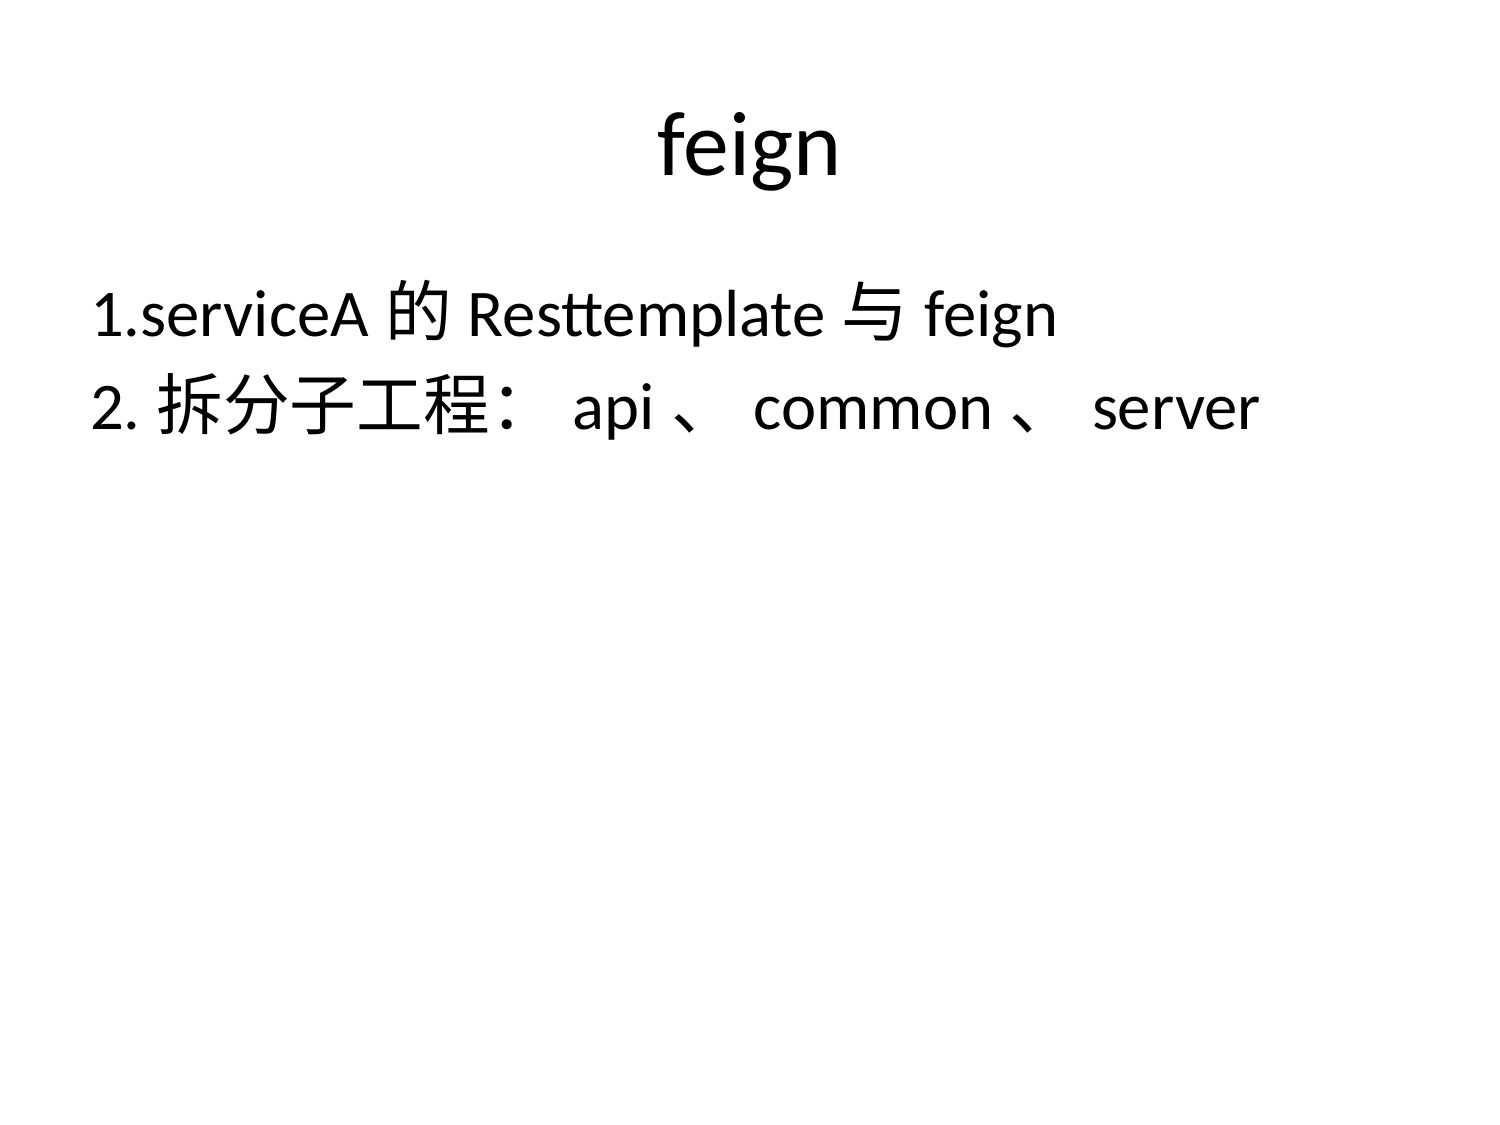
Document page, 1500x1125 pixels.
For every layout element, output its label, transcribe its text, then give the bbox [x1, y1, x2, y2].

list 1.serviceA的Resttemplate与feign 2.拆分子工程：api、common、server [75, 262, 1425, 1005]
title feign [75, 45, 1425, 233]
